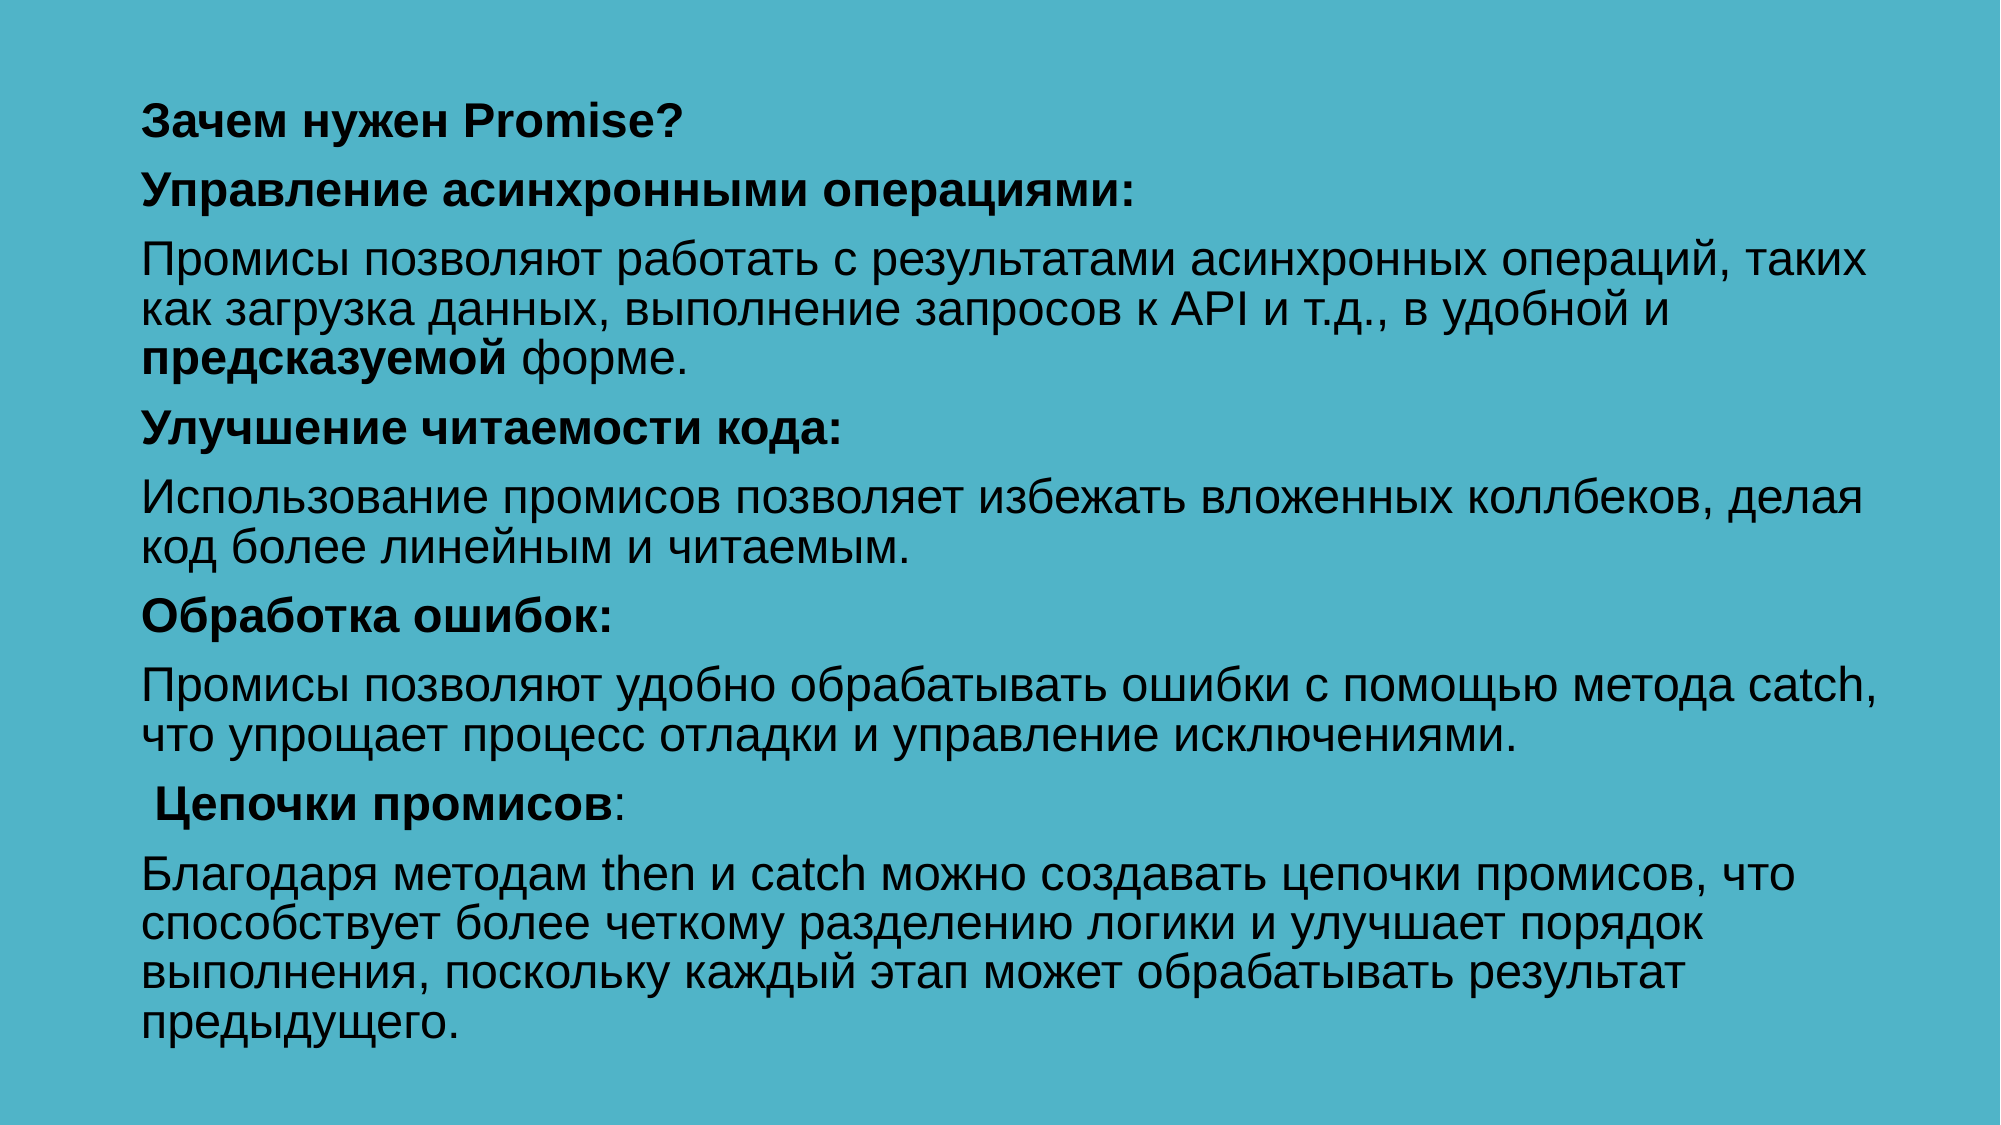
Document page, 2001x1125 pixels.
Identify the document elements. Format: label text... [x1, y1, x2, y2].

subtitle Зачем нужен Promise? Управление асинхронными операциями: Промисы позволяют работать с результатами асинхронных операций, таких как загрузка данных, выполнение запросов к API и т.д., в удобной и предсказуемой форме. Улучшение читаемости кода: Использование промисов позволяет избежать вложенных коллбеков, делая код более линейным и читаемым. Обработка ошибок: Промисы позволяют удобно обрабатывать ошибки с помощью метода catch, что упрощает процесс отладки и управление исключениями. Цепочки промисов: Благодаря методам then и catch можно создавать цепочки промисов, что способствует более четкому разделению логики и улучшает порядок выполнения, поскольку каждый этап может обрабатывать результат предыдущего. [125, 90, 1939, 1062]
